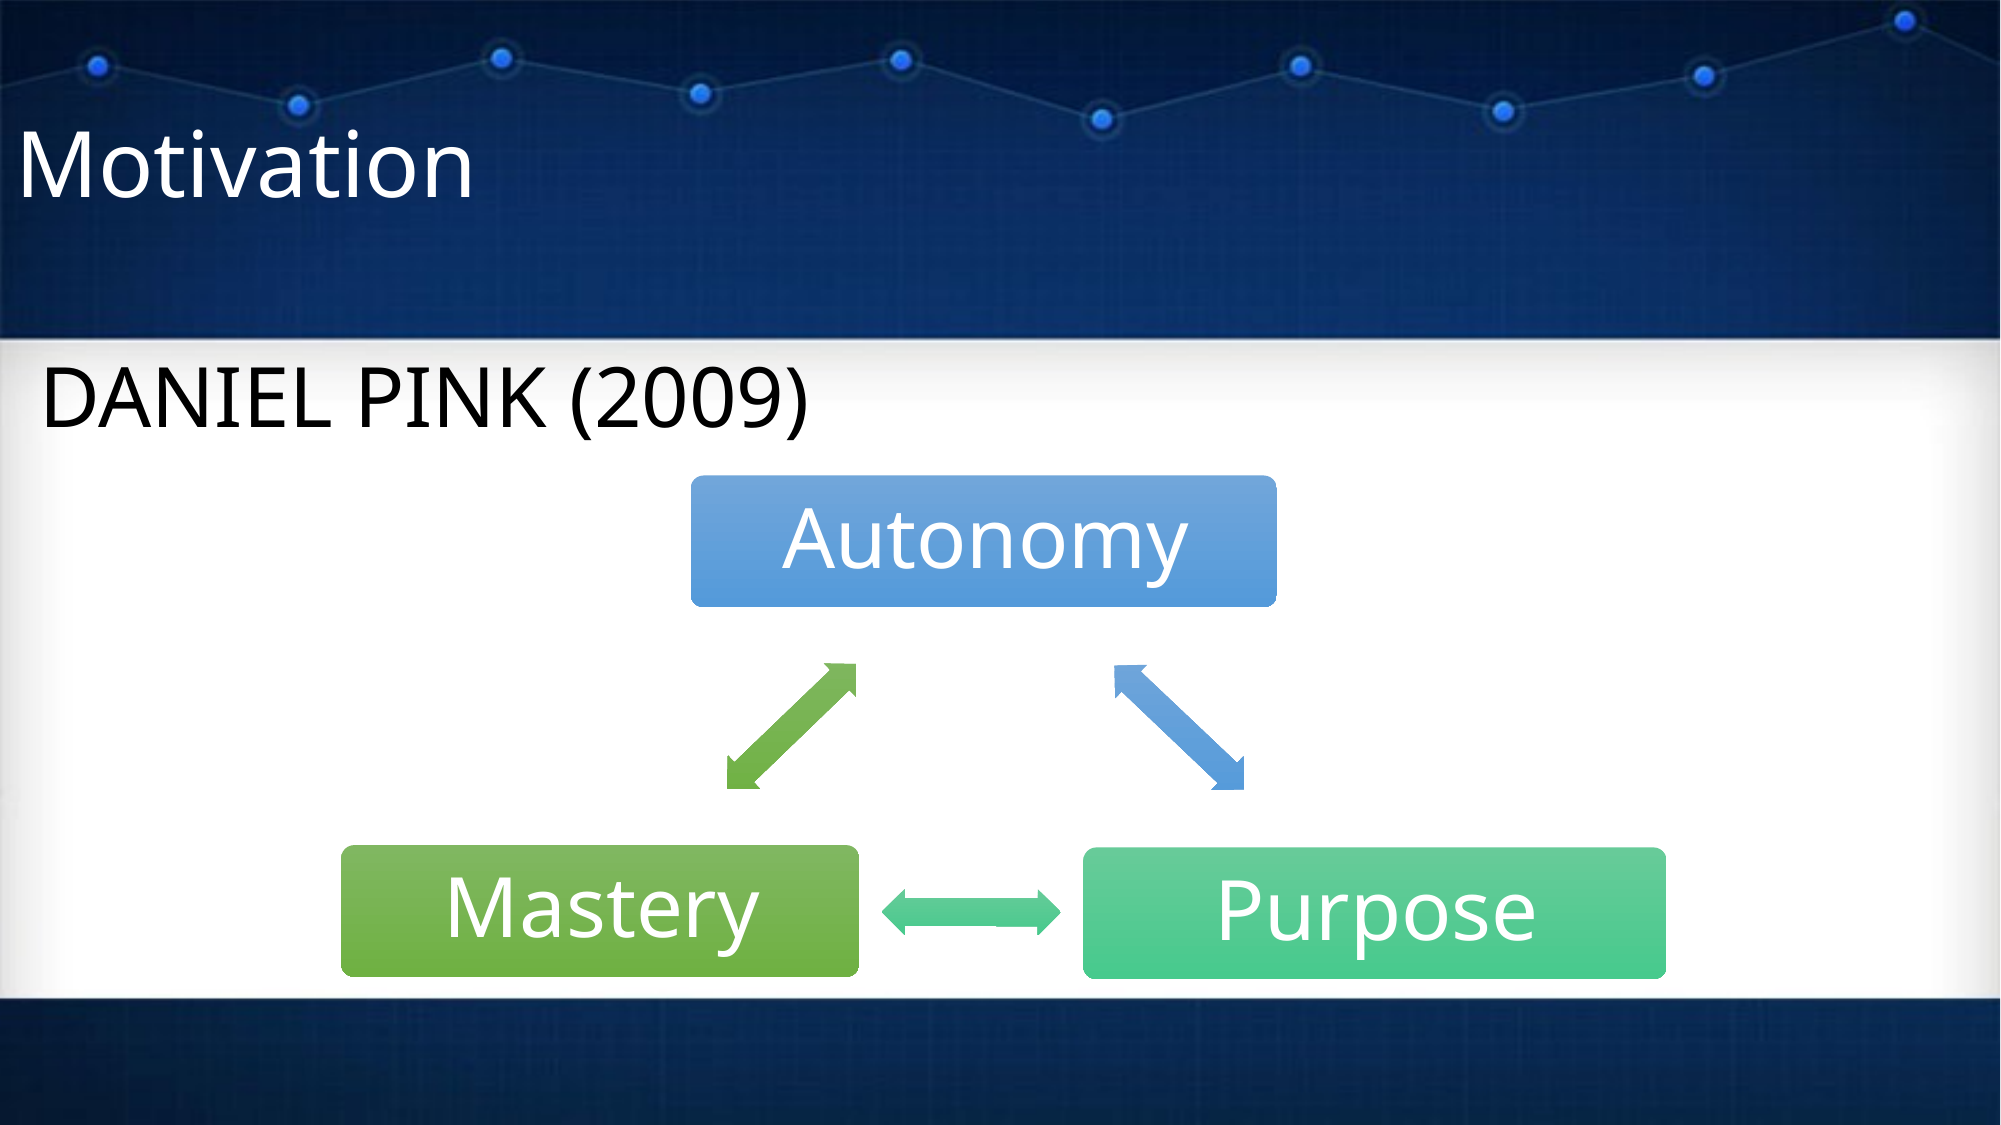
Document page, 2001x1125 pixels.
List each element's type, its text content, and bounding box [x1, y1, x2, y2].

title Motivation [0, 73, 1354, 263]
picture [0, 0, 2001, 1125]
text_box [333, 475, 1667, 984]
text_box Daniel Pink (2009) [24, 305, 1094, 495]
